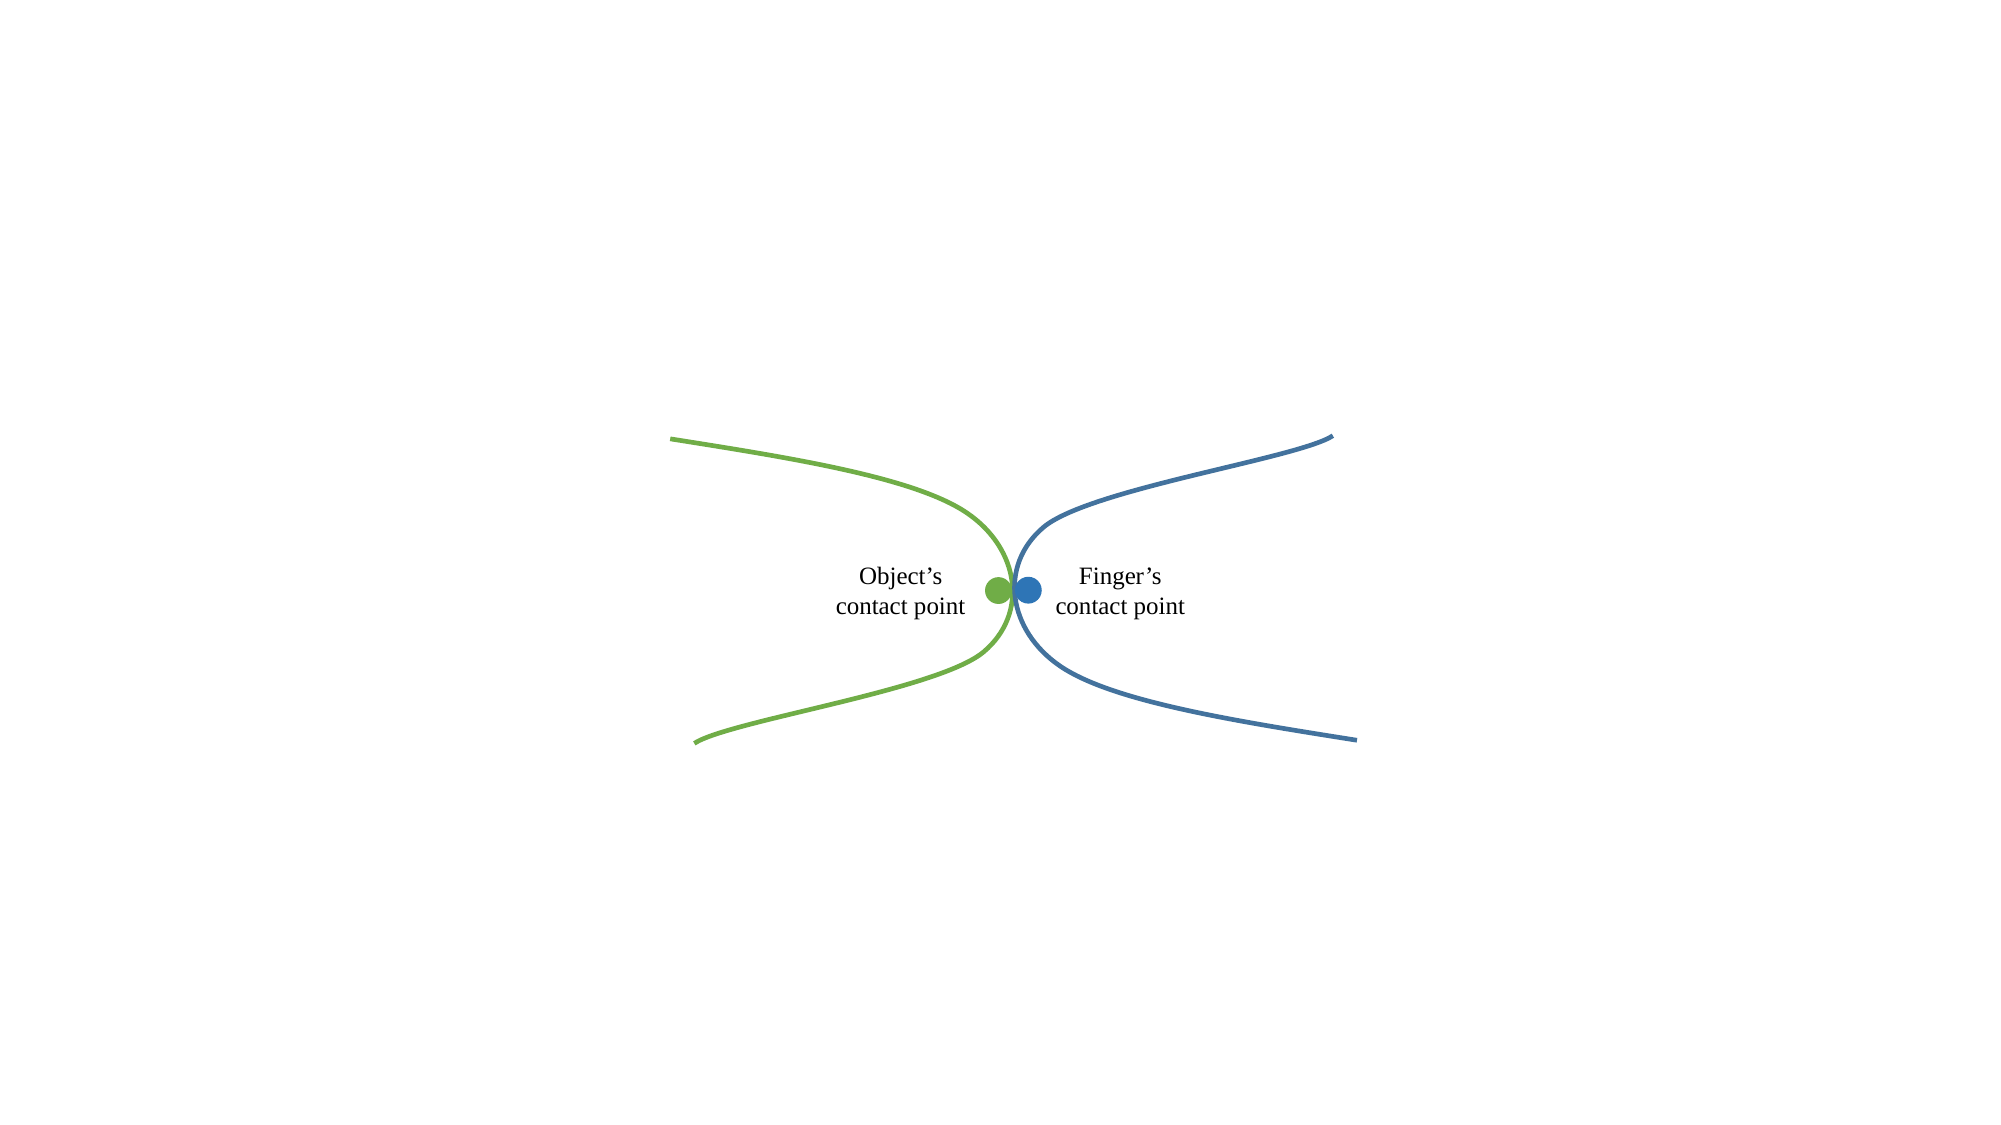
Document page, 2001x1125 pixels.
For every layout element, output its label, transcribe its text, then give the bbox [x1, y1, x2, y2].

text_box [985, 577, 1012, 604]
text_box [670, 437, 1014, 745]
text_box [1013, 434, 1358, 742]
text_box Finger’s contact point [1036, 552, 1204, 627]
text_box [1014, 576, 1036, 604]
